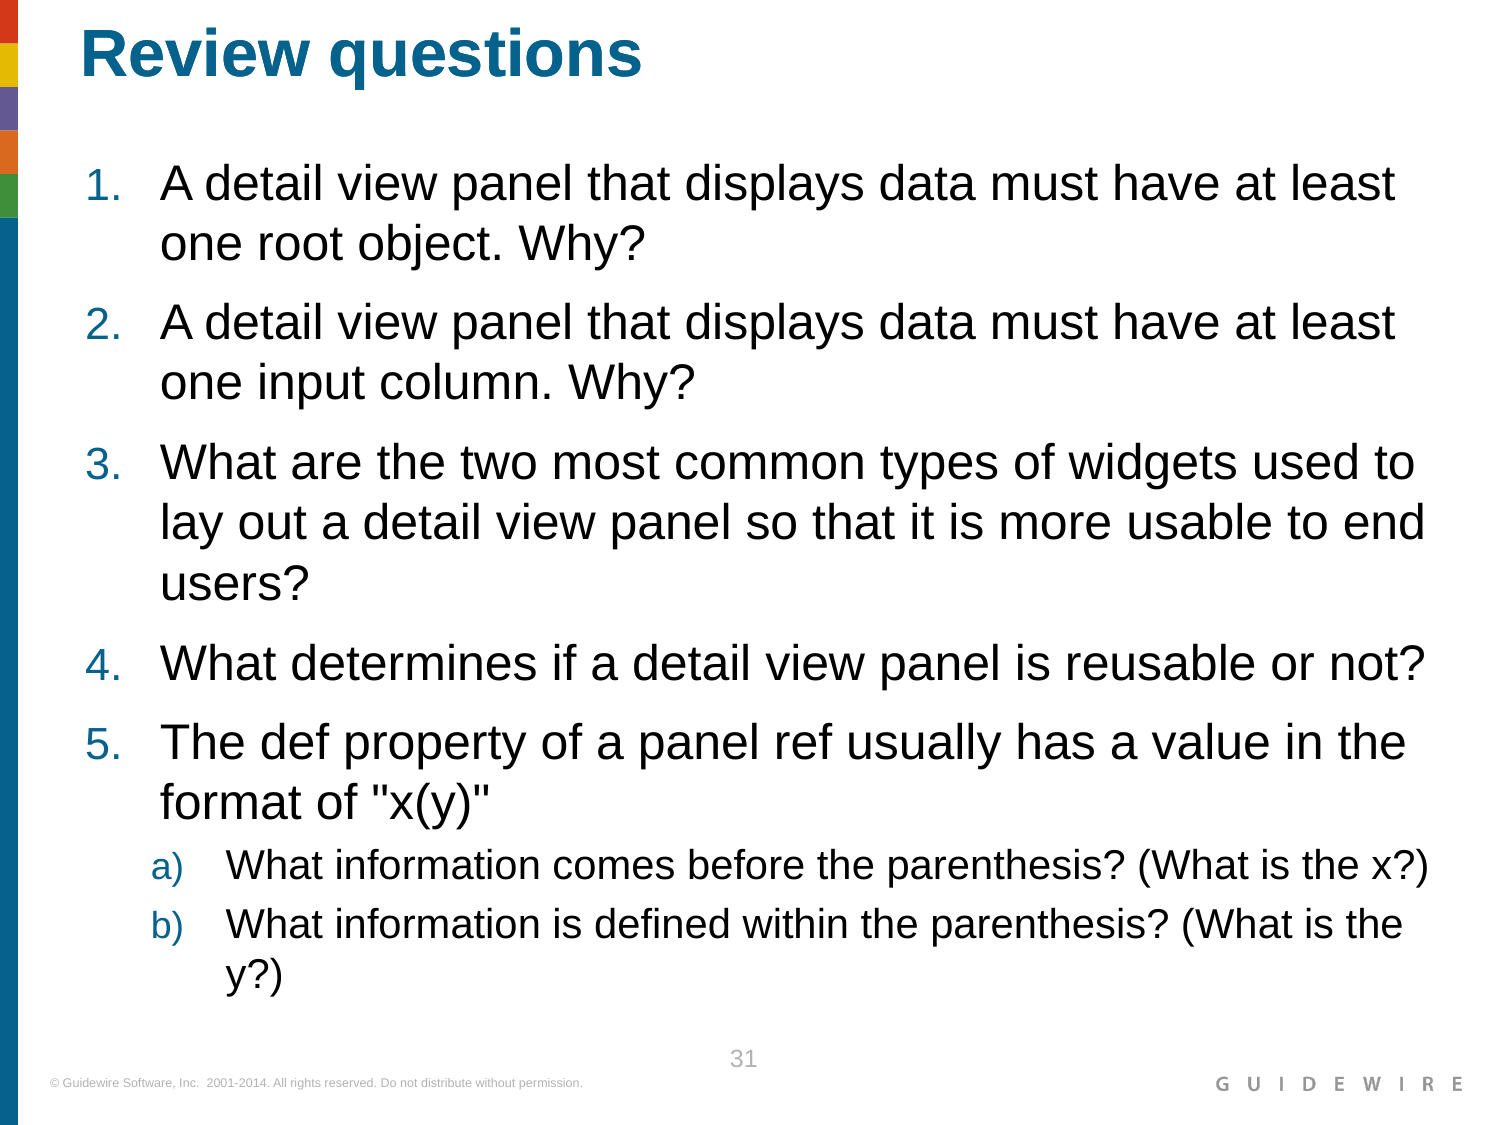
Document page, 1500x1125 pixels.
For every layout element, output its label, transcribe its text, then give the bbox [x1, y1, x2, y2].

text_box A detail view panel that displays data must have at least one root object. Why? A detail view panel that displays data must have at least one input column. Why? What are the two most common types of widgets used to lay out a detail view panel so that it is more usable to end users? What determines if a detail view panel is reusable or not? The def property of a panel ref usually has a value in the format of "x(y)" What information comes before the parenthesis? (What is the x?) What information is defined within the parenthesis? (What is the y?) [85, 149, 1450, 1050]
picture [1215, 1073, 1480, 1096]
